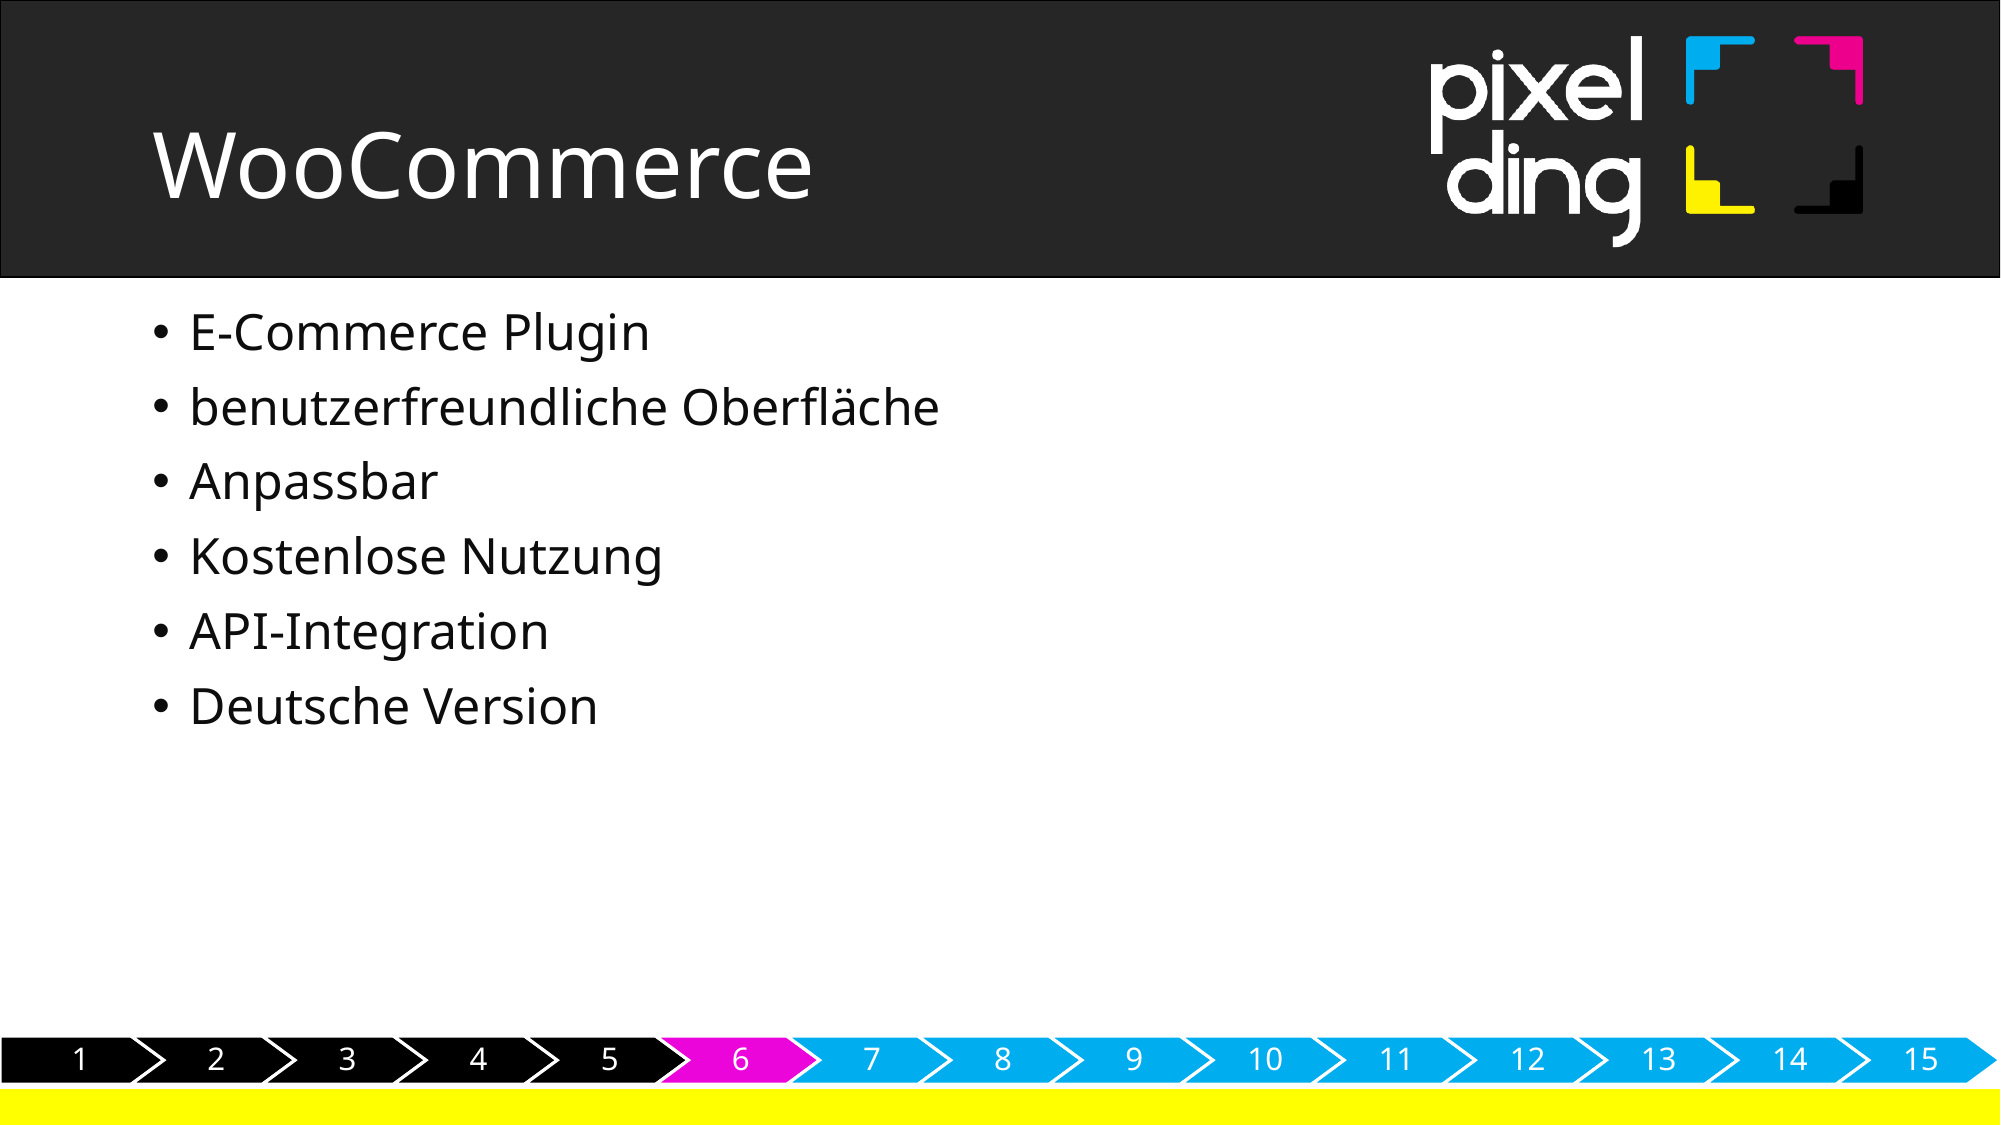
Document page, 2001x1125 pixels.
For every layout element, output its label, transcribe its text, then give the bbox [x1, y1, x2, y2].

text_box 6 [1309, 1086, 1647, 1090]
list E-Commerce Plugin benutzerfreundliche Oberfläche Anpassbar Kostenlose Nutzung API-Integration Deutsche Version [137, 299, 988, 1014]
title WooCommerce [137, 59, 1863, 278]
picture [1431, 35, 1689, 59]
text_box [0, 1035, 2000, 1085]
text_box [0, 1090, 2000, 1125]
picture [1721, 35, 1863, 59]
